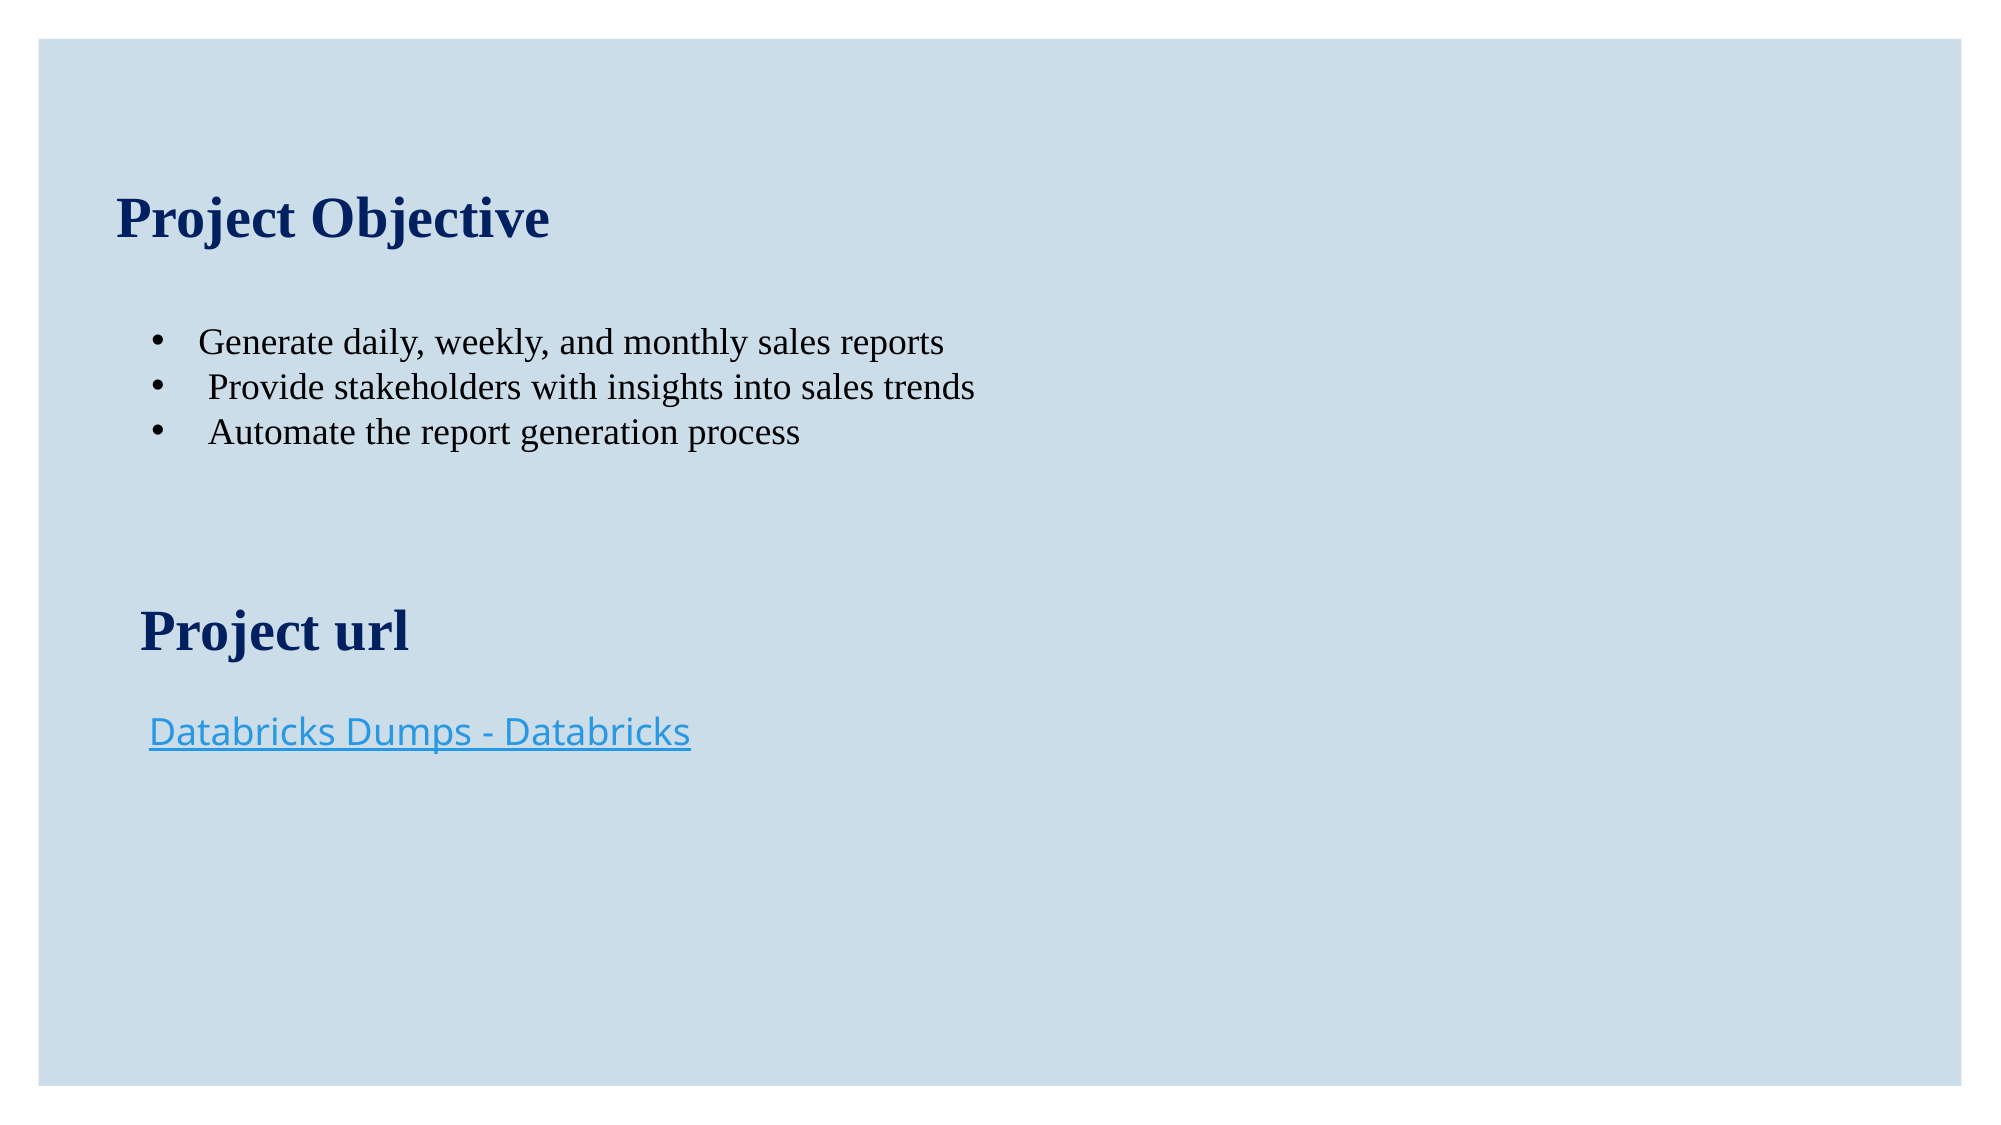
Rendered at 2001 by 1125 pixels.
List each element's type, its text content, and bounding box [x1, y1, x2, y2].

text_box Project url [125, 584, 425, 670]
text_box Project Objective [101, 171, 566, 257]
text_box Databricks Dumps - Databricks [133, 700, 707, 767]
text_box Generate daily, weekly, and monthly sales reports Provide stakeholders with insights into sales trends Automate the report generation process [136, 309, 992, 459]
